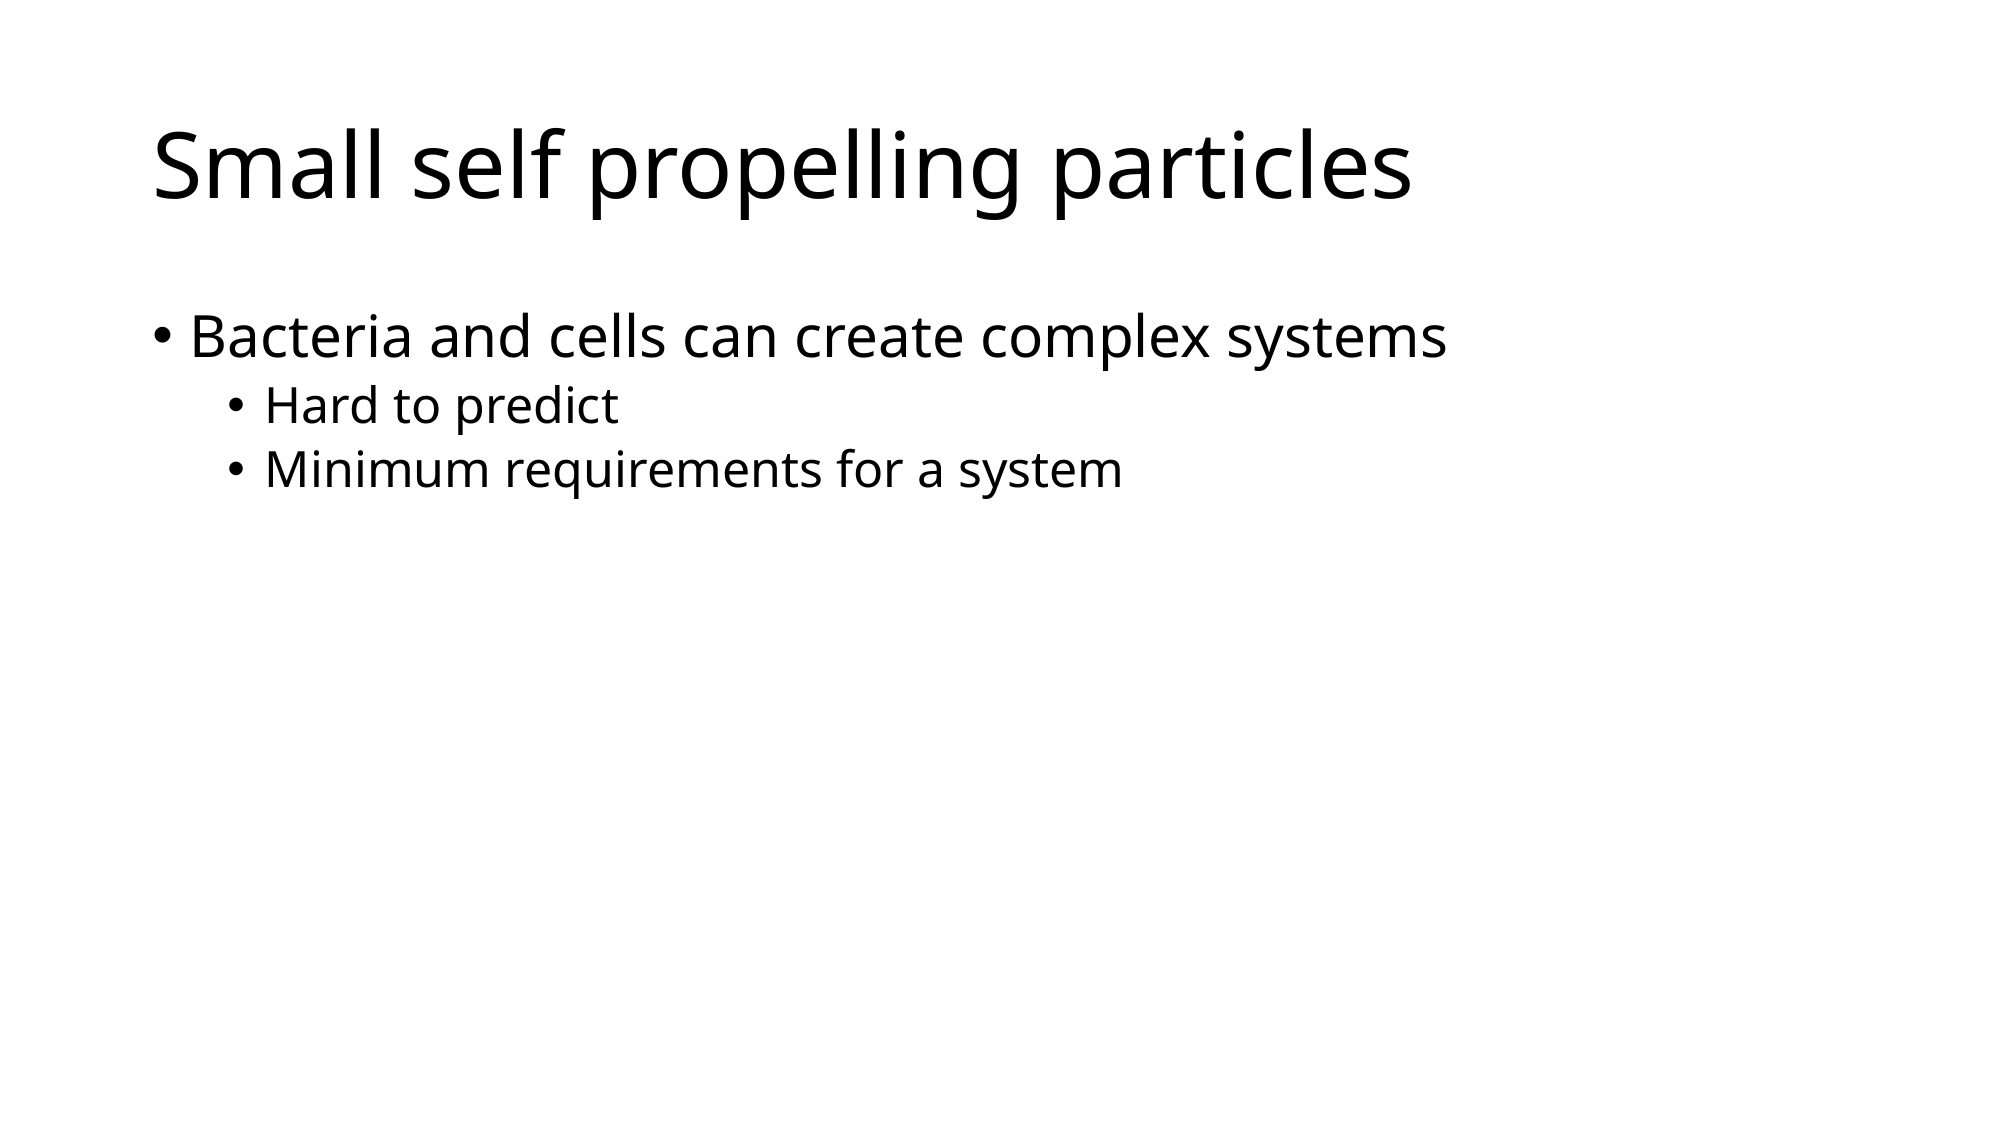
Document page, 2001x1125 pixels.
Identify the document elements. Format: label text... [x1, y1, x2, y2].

list Bacteria and cells can create complex systems Hard to predict Minimum requirements for a system [137, 299, 1863, 1014]
title Small self propelling particles [137, 59, 1863, 278]
